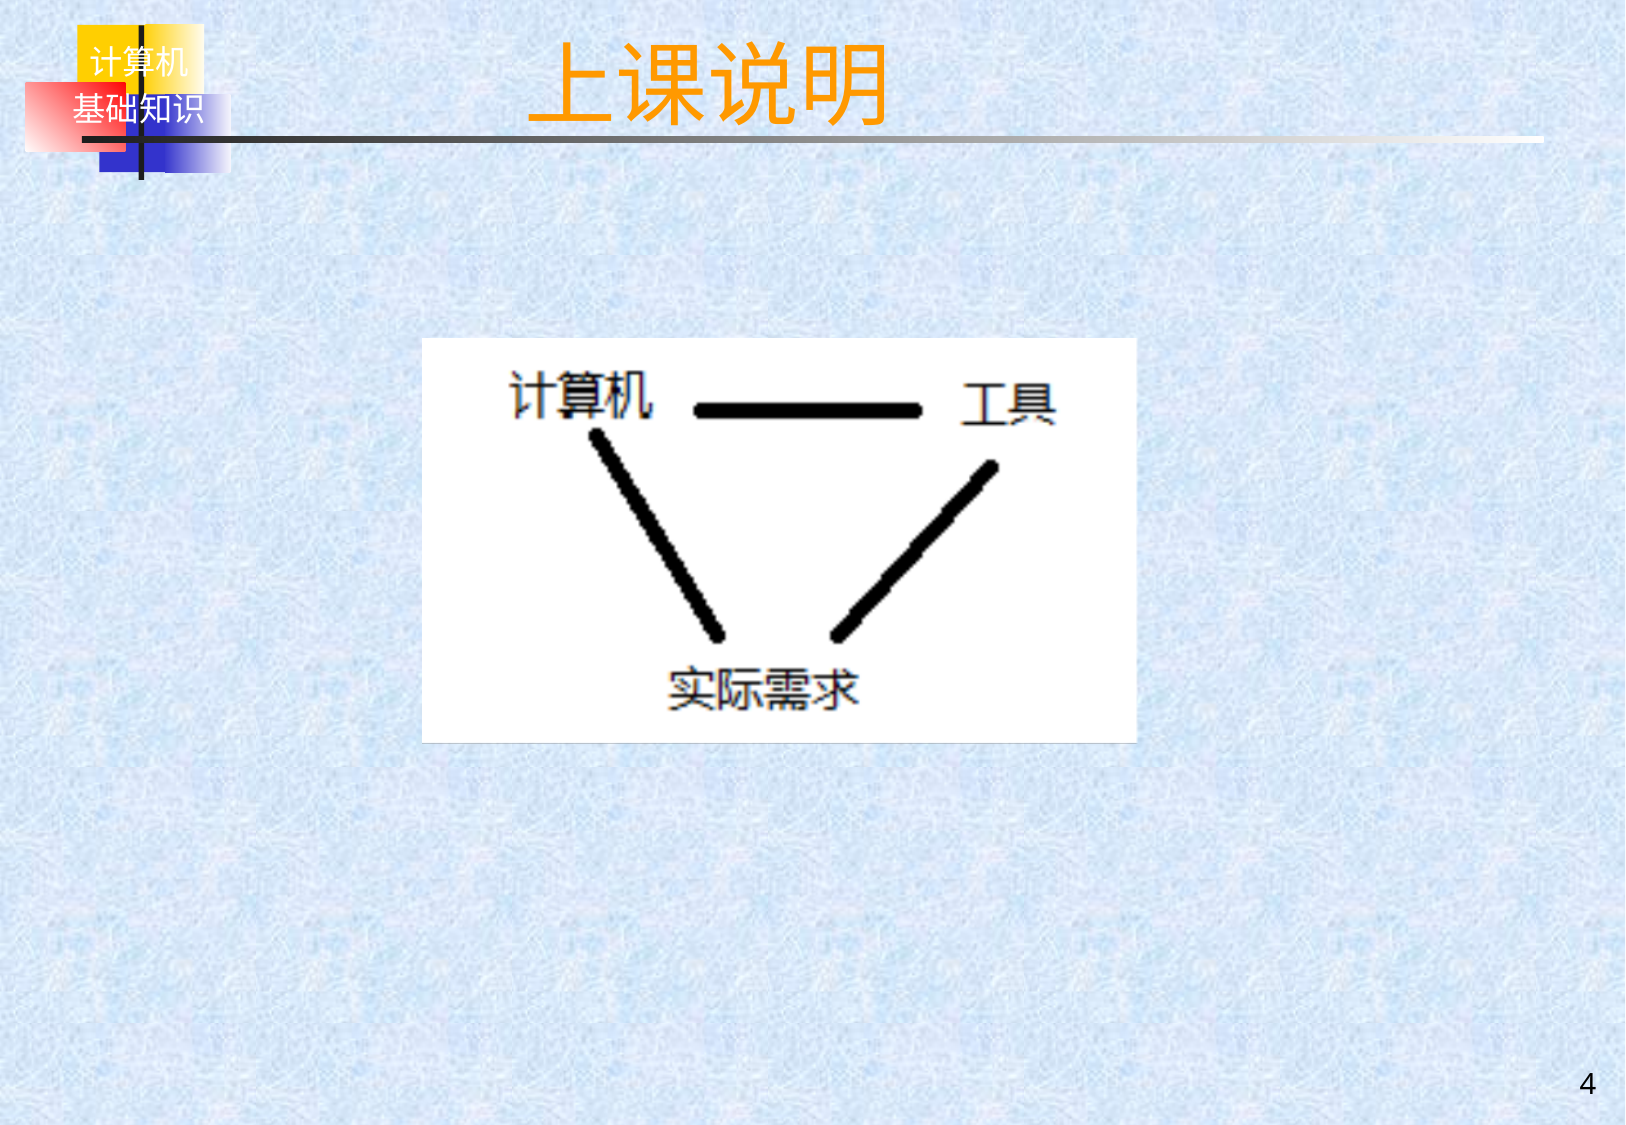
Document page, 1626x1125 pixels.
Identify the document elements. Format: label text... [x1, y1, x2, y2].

list [109, 149, 1522, 1090]
picture [0, 0, 1626, 1125]
slide_number 4 [1438, 1062, 1612, 1113]
title 上课说明 [343, 23, 1484, 141]
